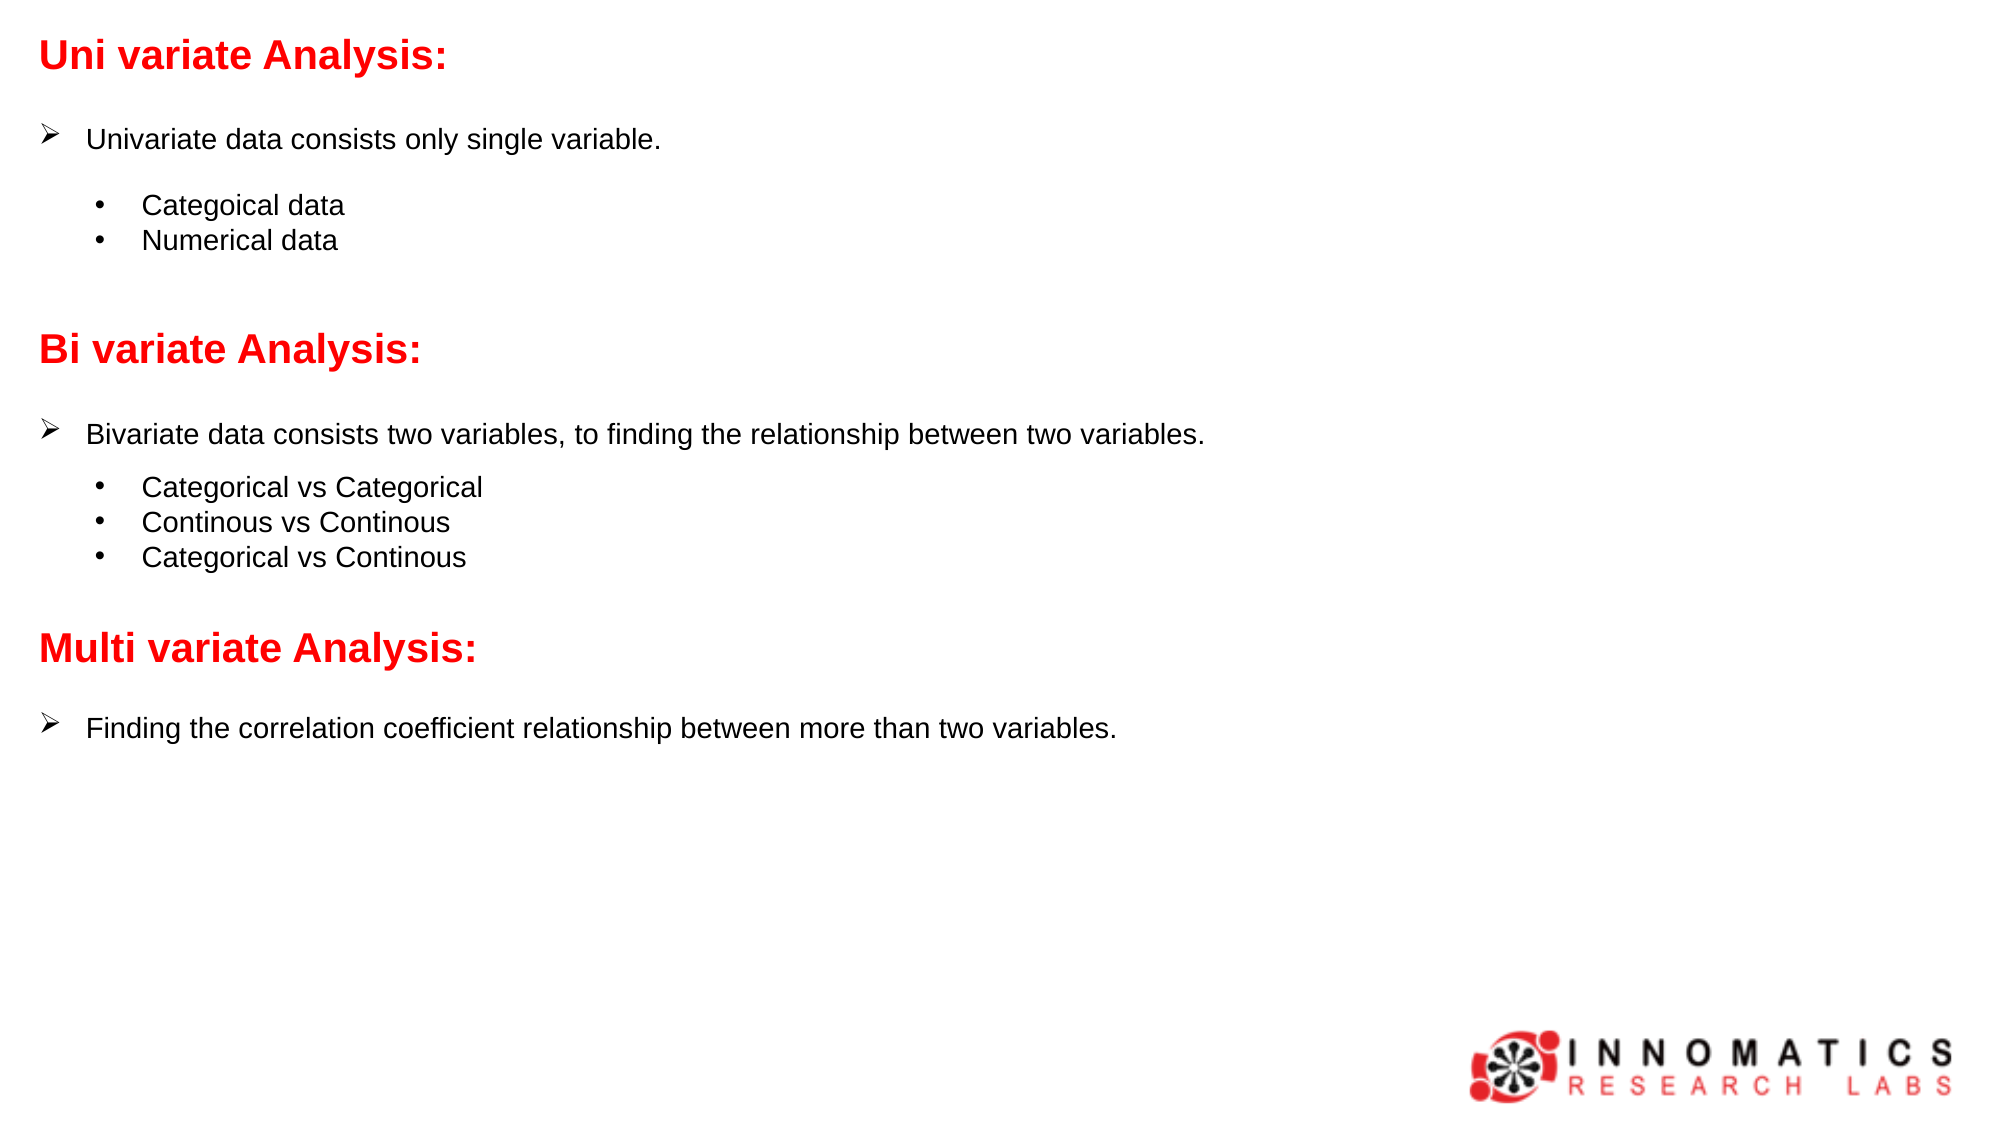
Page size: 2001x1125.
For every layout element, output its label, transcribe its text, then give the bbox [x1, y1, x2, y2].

text_box Finding the correlation coefficient relationship between more than two variables. [24, 702, 1327, 752]
text_box Multi variate Analysis: [24, 613, 1186, 679]
picture [1445, 1014, 1975, 1125]
text_box Bi variate Analysis: [24, 314, 755, 380]
text_box Bivariate data consists two variables, to finding the relationship between two variables. [24, 407, 1795, 493]
text_box Uni variate Analysis: [24, 20, 1265, 85]
text_box Categoical data Numerical data [80, 179, 598, 299]
text_box Univariate data consists only single variable. [24, 112, 1647, 163]
text_box Categorical vs Categorical Continous vs Continous Categorical vs Continous [80, 460, 866, 581]
